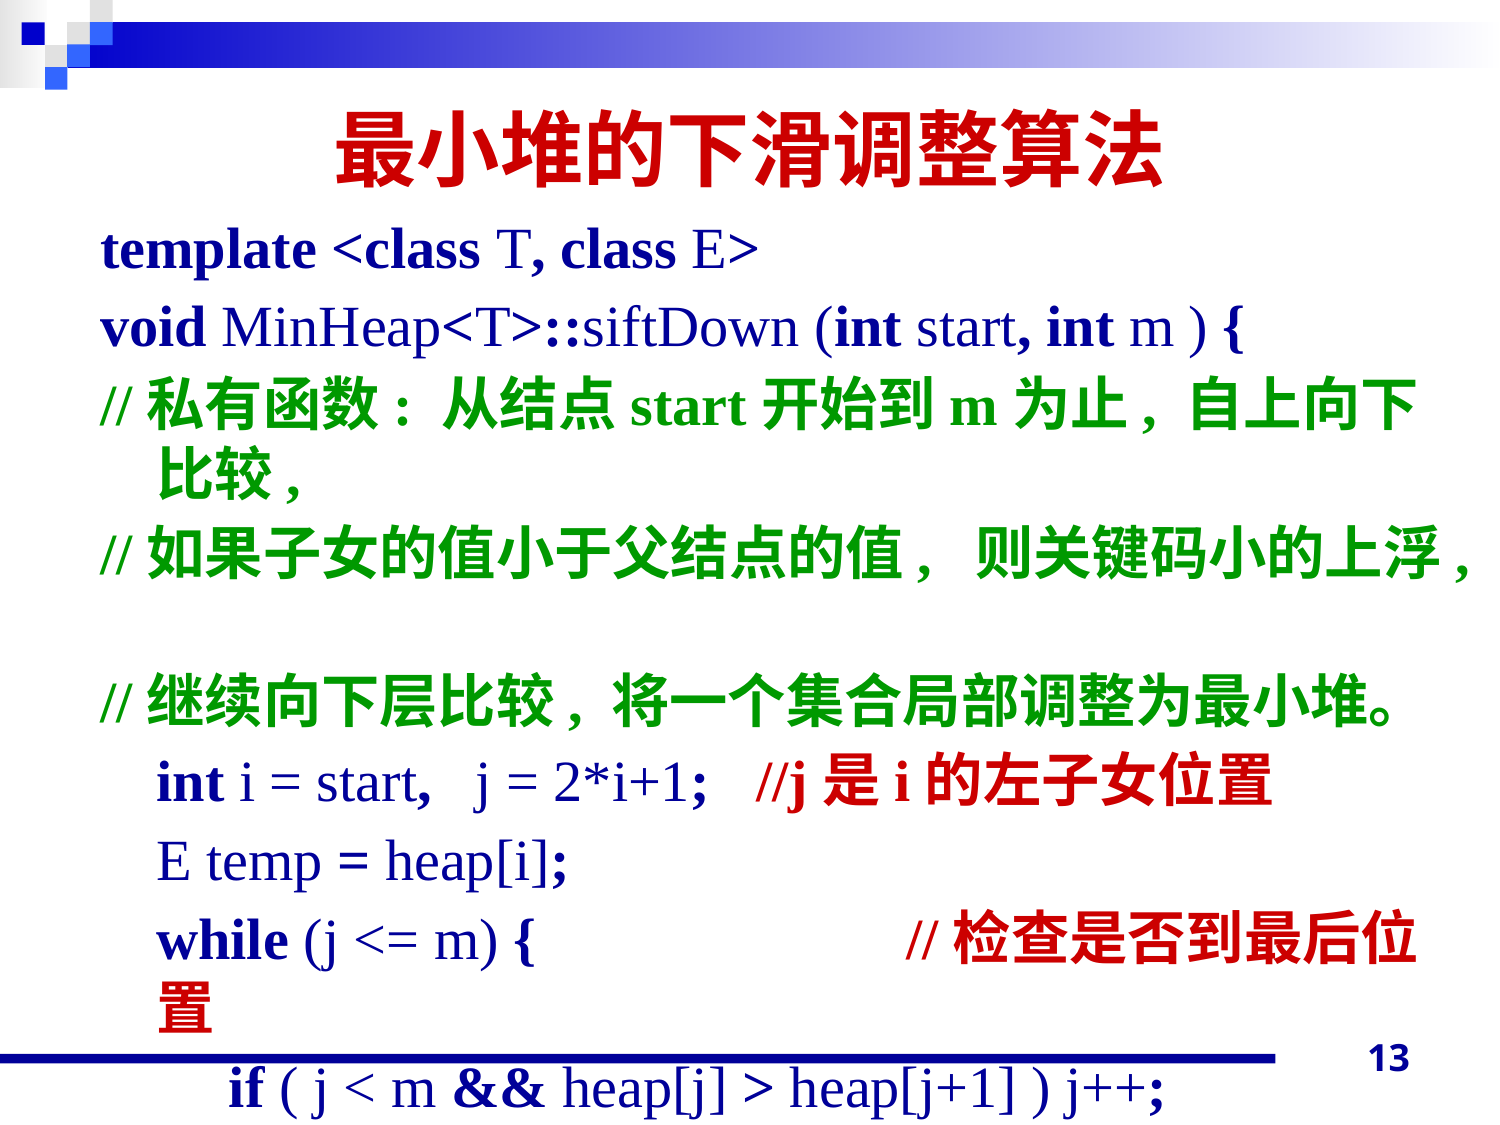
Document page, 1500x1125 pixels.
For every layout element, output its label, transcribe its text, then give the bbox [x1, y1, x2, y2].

title 最小堆的下滑调整算法 [75, 75, 1425, 220]
list template <class T, class E> void MinHeap<T>::siftDown (int start, int m ) { //私有函数: 从结点start开始到m为止, 自上向下比较, //如果子女的值小于父结点的值, 则关键码小的上浮, //继续向下层比较, 将一个集合局部调整为最小堆。 int i = start, j = 2*i+1; //j是i的左子女位置 E temp = heap[i]; while (j <= m) { //检查是否到最后位置 if ( j < m && heap[j] > heap[j+1] ) j++; //让j指向两子女中的小者 [85, 202, 1459, 1018]
slide_number 13 [1074, 1018, 1425, 1093]
